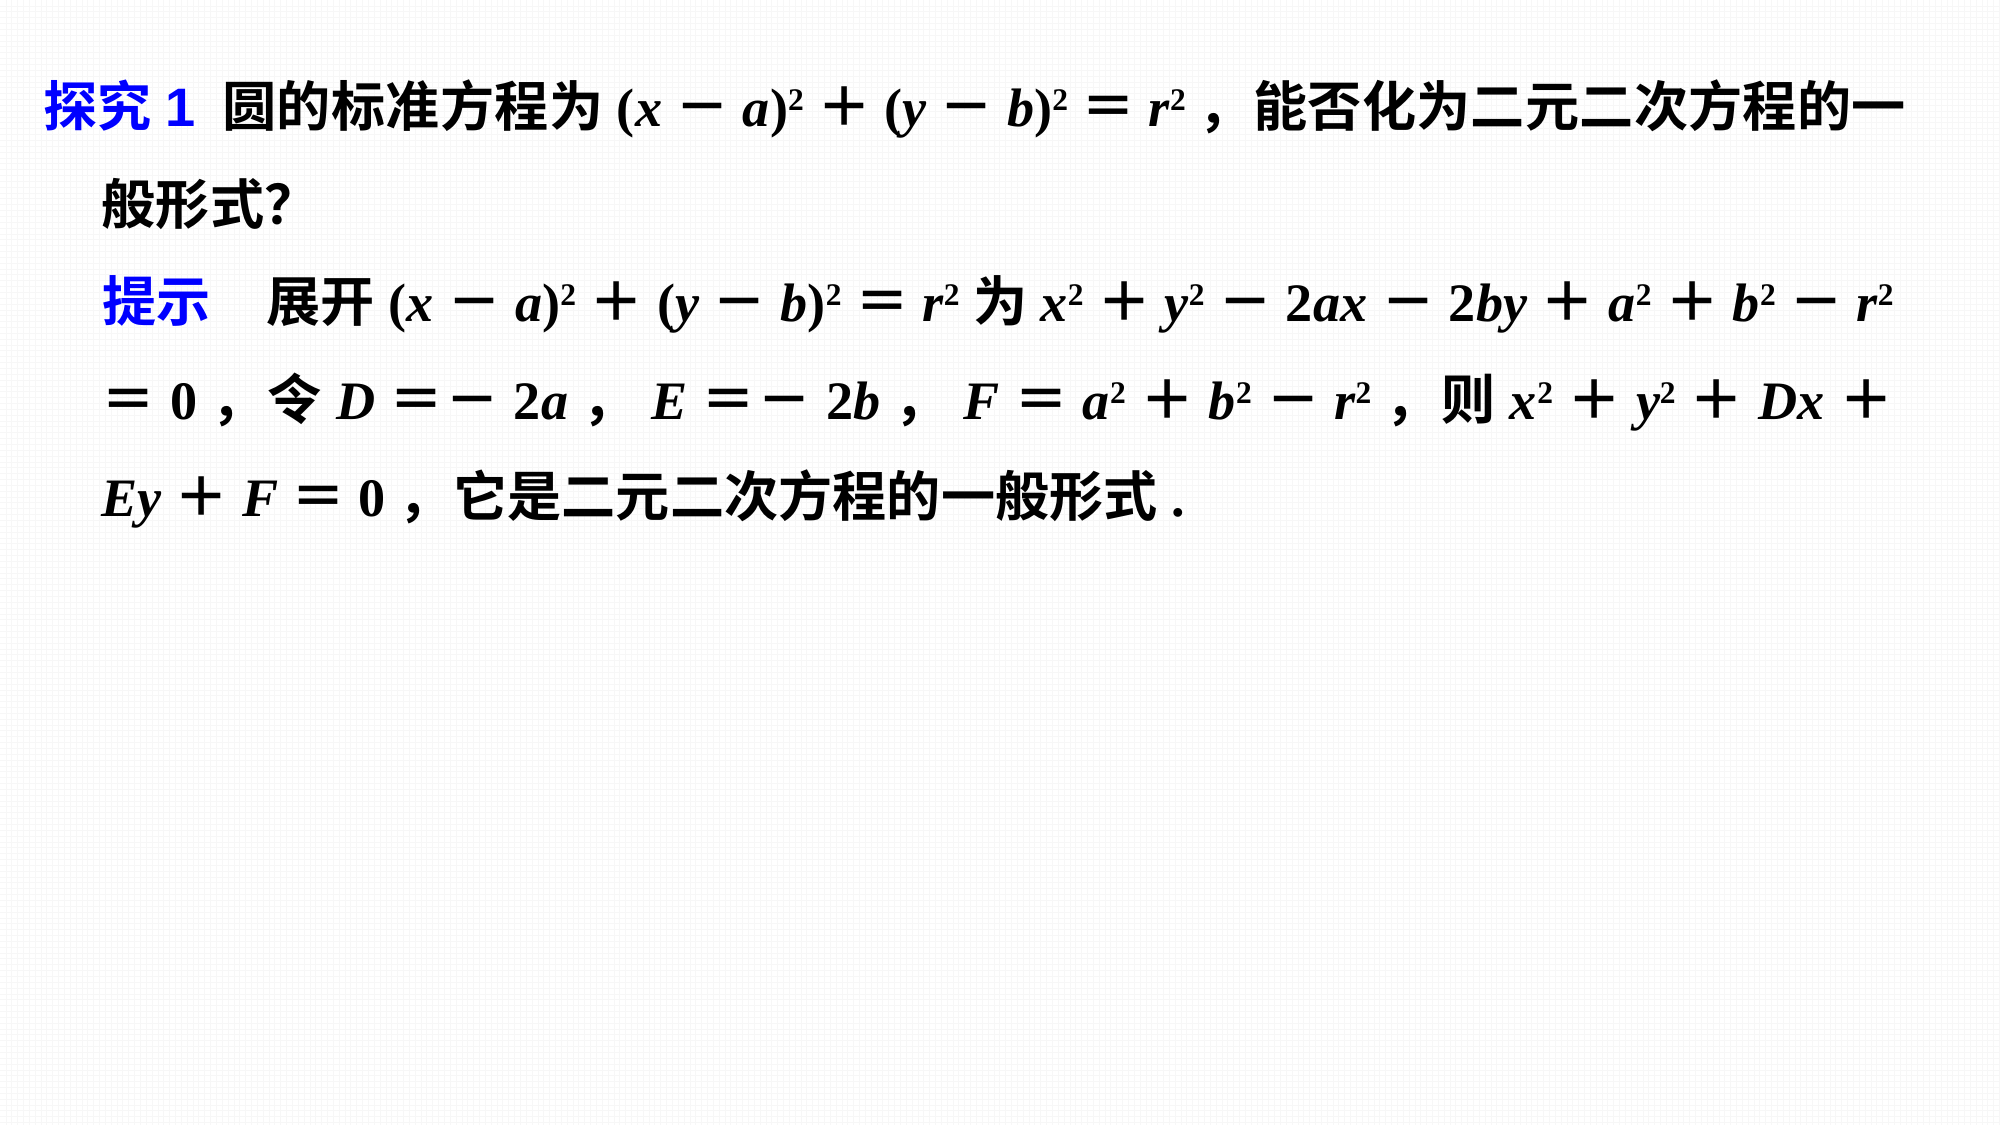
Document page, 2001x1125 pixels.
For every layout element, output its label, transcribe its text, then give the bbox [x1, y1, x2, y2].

text_box 探究1 圆的标准方程为(x－a)2＋(y－b)2＝r2，能否化为二元二次方程的一般形式？ 提示 展开(x－a)2＋(y－b)2＝r2为x2＋y2－2ax－2by＋a2＋b2－r2＝0，令D＝－2a，E＝－2b，F＝a2＋b2－r2，则x2＋y2＋Dx＋Ey＋F＝0，它是二元二次方程的一般形式. [28, 32, 1922, 535]
